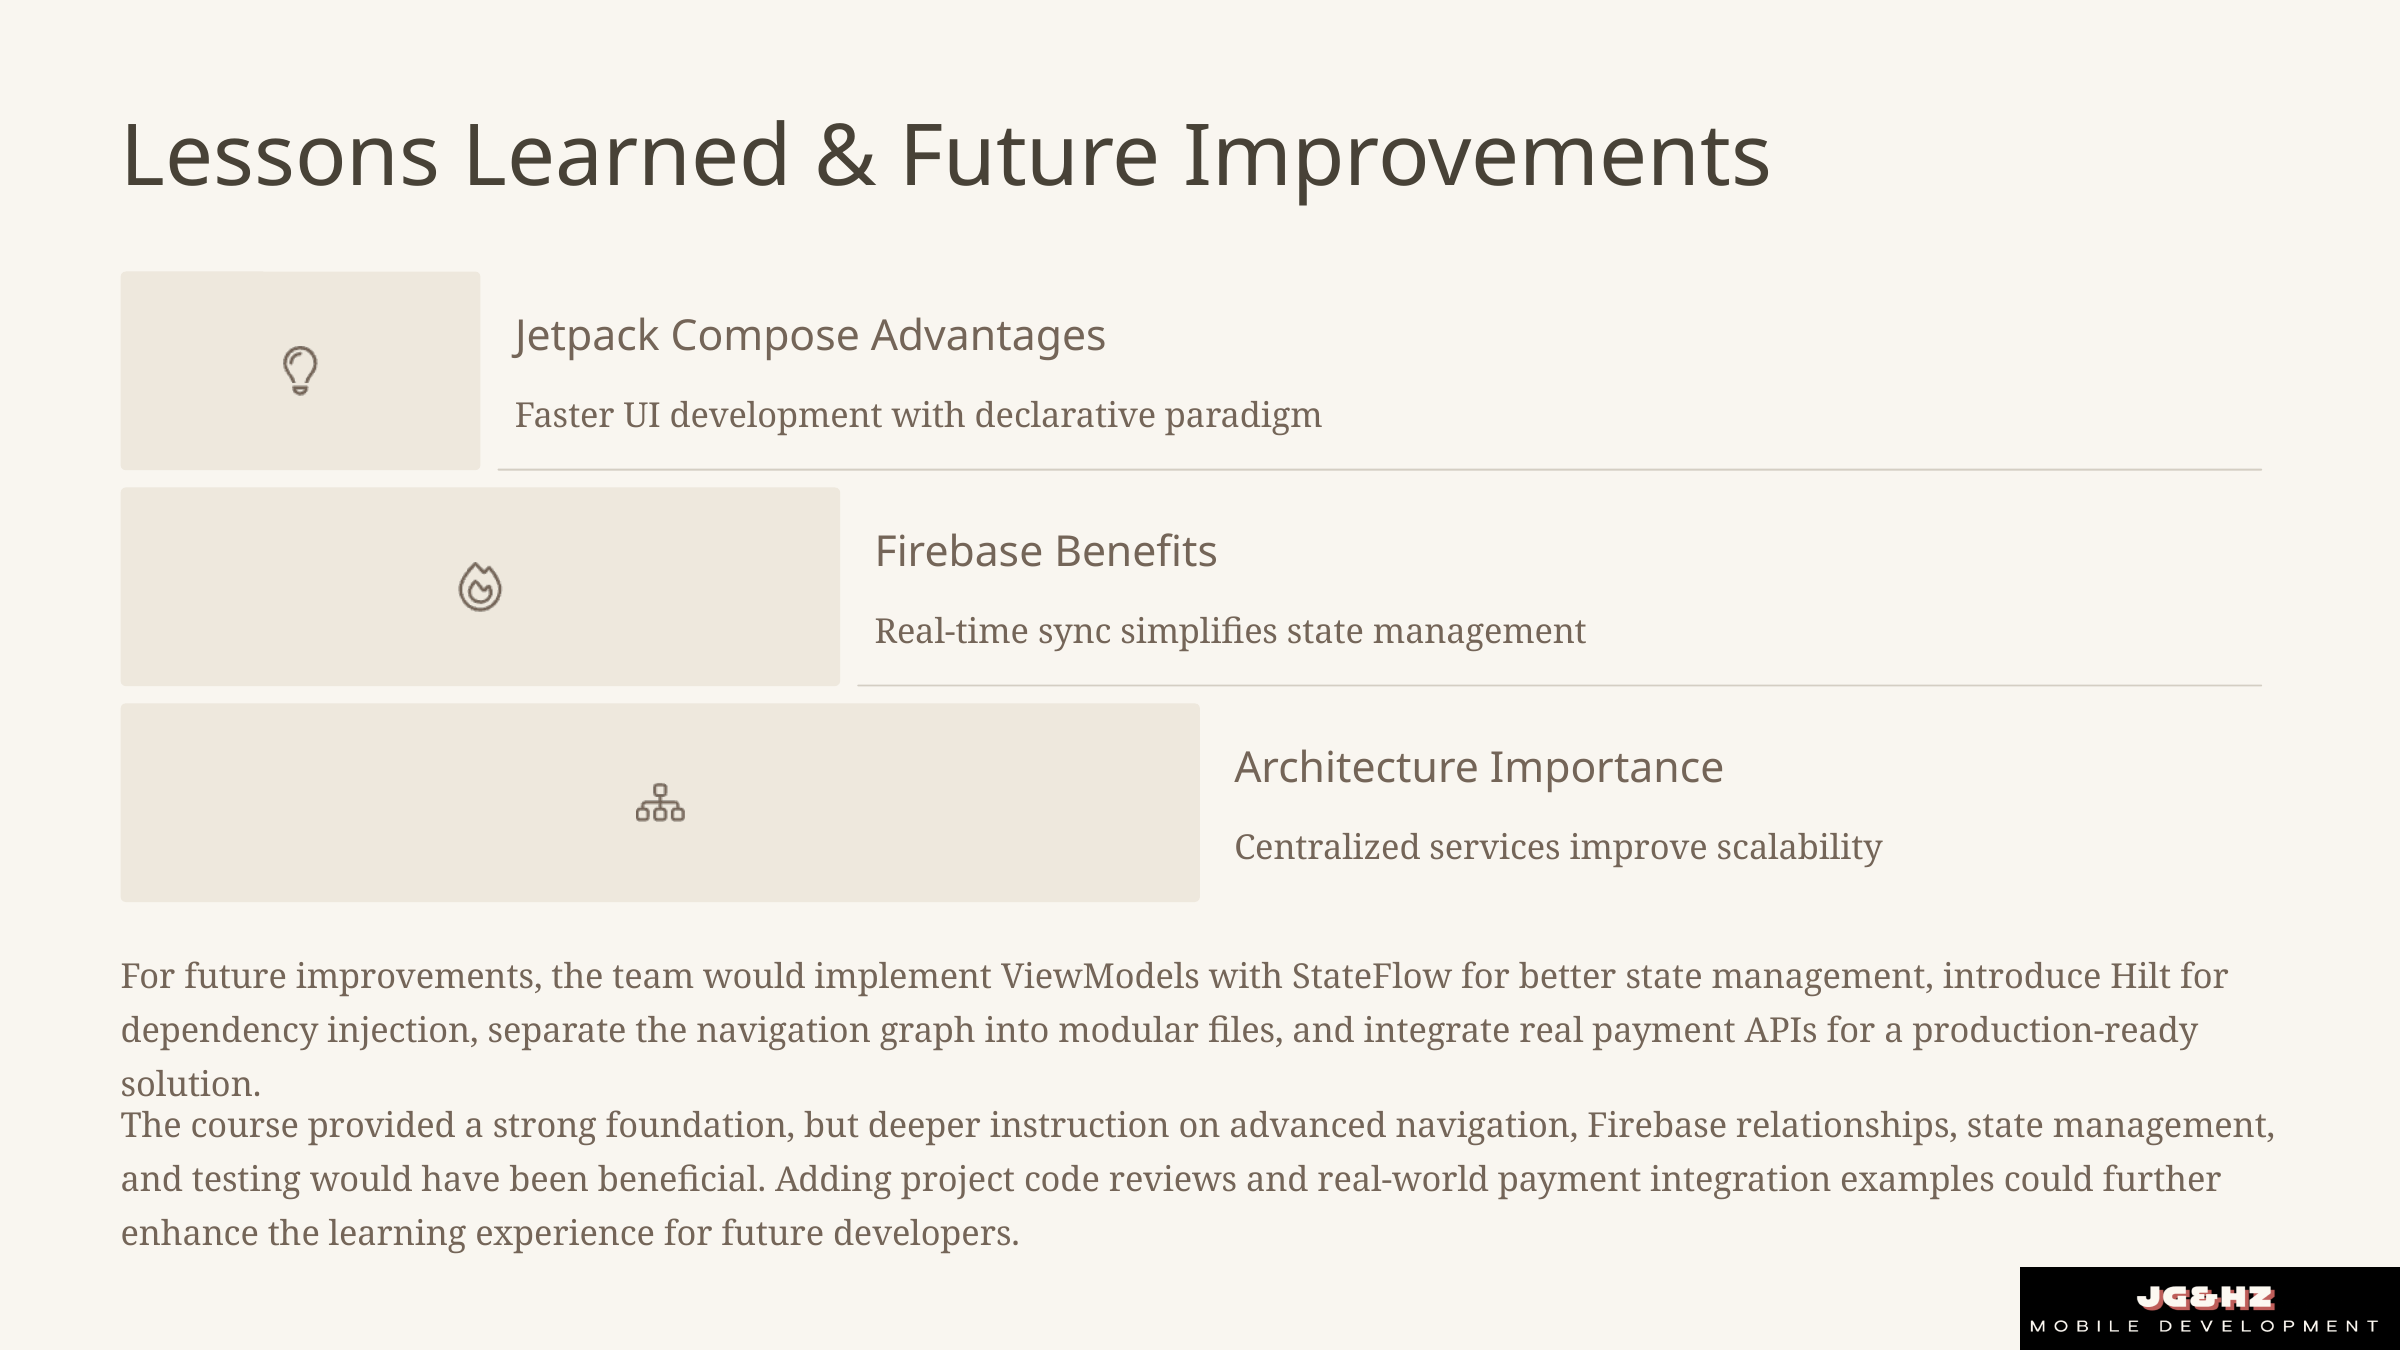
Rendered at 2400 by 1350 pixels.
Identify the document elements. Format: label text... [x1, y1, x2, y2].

picture [276, 340, 325, 402]
text_box The course provided a strong foundation, but deeper instruction on advanced navigation, Firebase relationships, state management, and testing would have been beneficial. Adding project code reviews and real-world payment integration examples could further enhance the learning experience for future developers. [120, 1089, 2280, 1256]
text_box [120, 703, 1200, 903]
text_box Centralized services improve scalability [1234, 812, 1834, 868]
picture [636, 772, 685, 834]
text_box Real-time sync simplifies state management [874, 596, 1546, 652]
text_box For future improvements, the team would implement ViewModels with StateFlow for better state management, introduce Hilt for dependency injection, separate the navigation graph into modular files, and integrate real payment APIs for a production-ready solution. [120, 940, 2280, 1052]
text_box Architecture Importance [1234, 737, 1762, 792]
picture [2020, 1267, 2400, 1350]
text_box [120, 271, 481, 471]
picture [456, 556, 505, 618]
text_box Firebase Benefits [874, 521, 1306, 576]
text_box Jetpack Compose Advantages [514, 306, 1142, 360]
text_box Faster UI development with declarative paradigm [514, 380, 1270, 436]
text_box Lessons Learned & Future Improvements [120, 94, 1882, 203]
text_box [120, 487, 841, 687]
